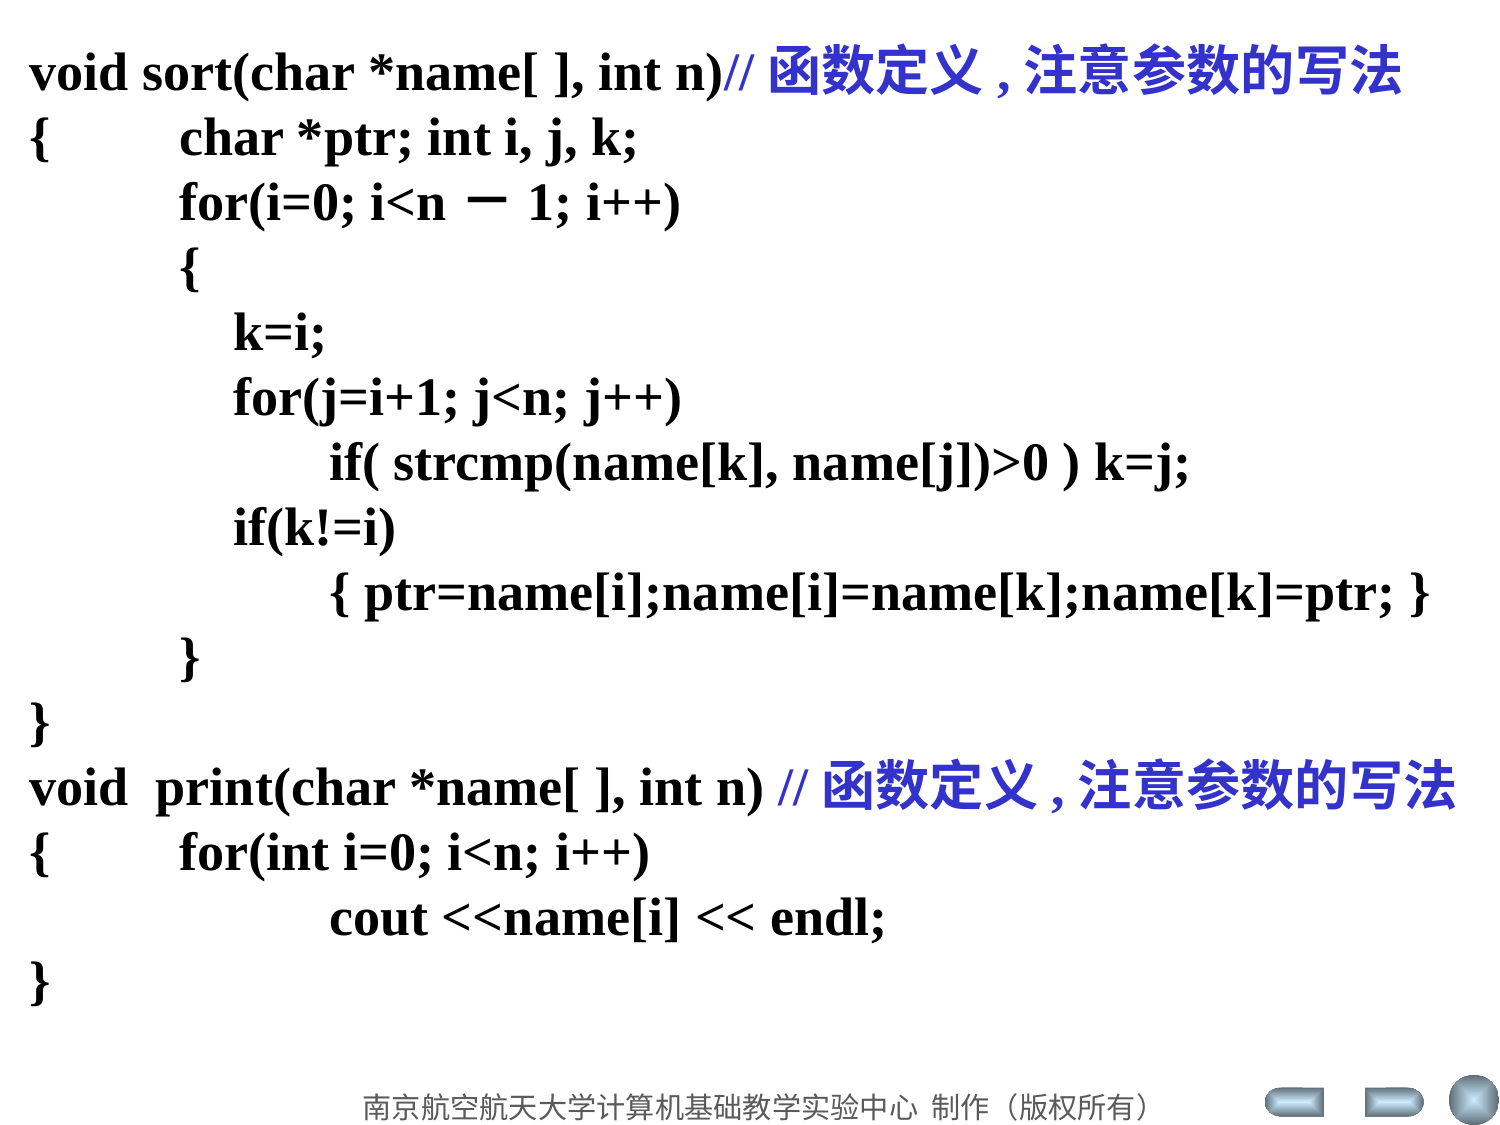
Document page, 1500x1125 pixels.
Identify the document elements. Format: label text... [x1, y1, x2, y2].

text_box void sort(char *name[ ], int n)//函数定义,注意参数的写法 { char *ptr; int i, j, k; for(i=0; i<n－1; i++) { k=i; for(j=i+1; j<n; j++) if( strcmp(name[k], name[j])>0 ) k=j; if(k!=i) { ptr=name[i];name[i]=name[k];name[k]=ptr; } } } void print(char *name[ ], int n) //函数定义,注意参数的写法 { for(int i=0; i<n; i++) cout <<name[i] << endl; } [14, 29, 1473, 1084]
